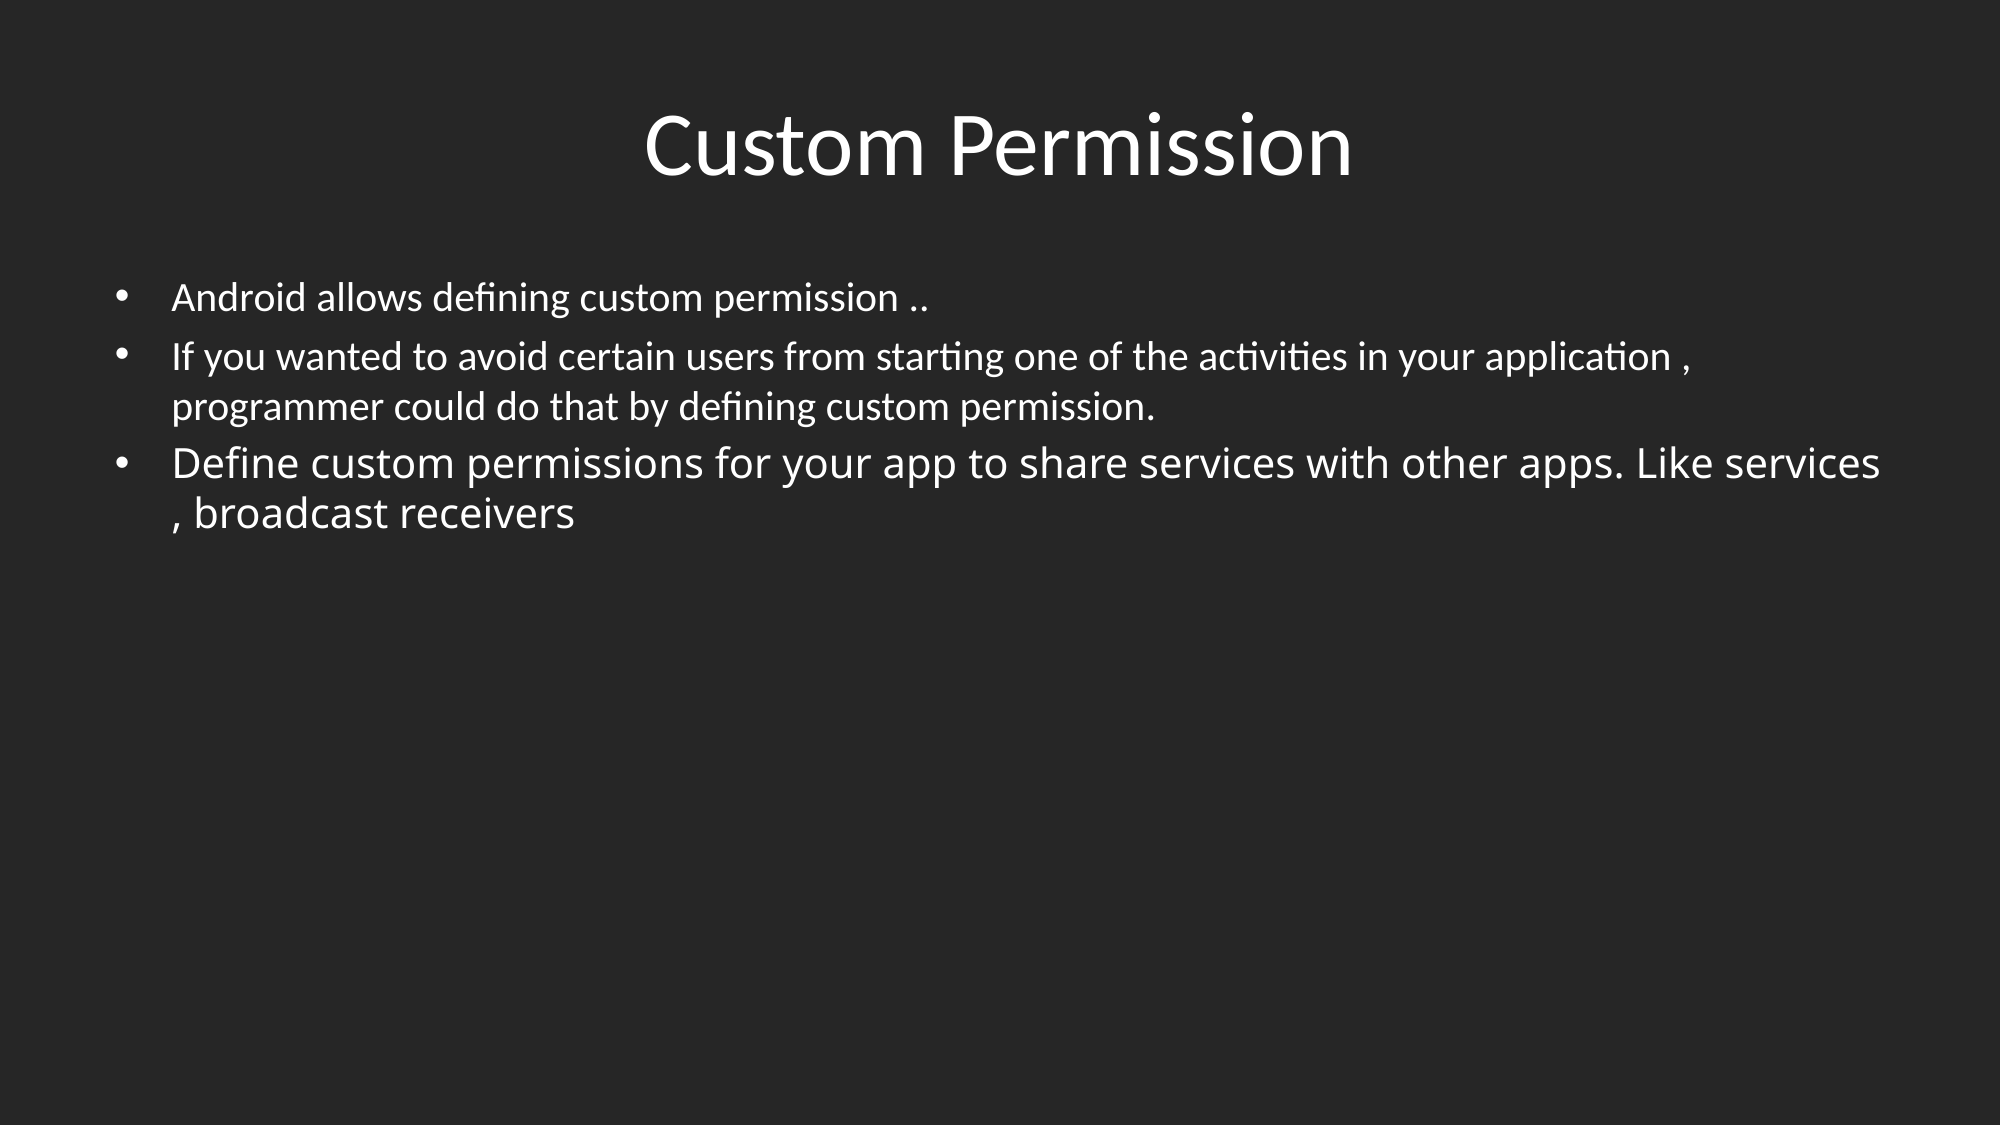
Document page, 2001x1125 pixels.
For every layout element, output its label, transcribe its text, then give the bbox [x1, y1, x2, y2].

list Android allows defining custom permission .. If you wanted to avoid certain users from starting one of the activities in your application , programmer could do that by defining custom permission. Define custom permissions for your app to share services with other apps. Like services , broadcast receivers [99, 262, 1900, 1005]
title Custom Permission [99, 45, 1900, 233]
